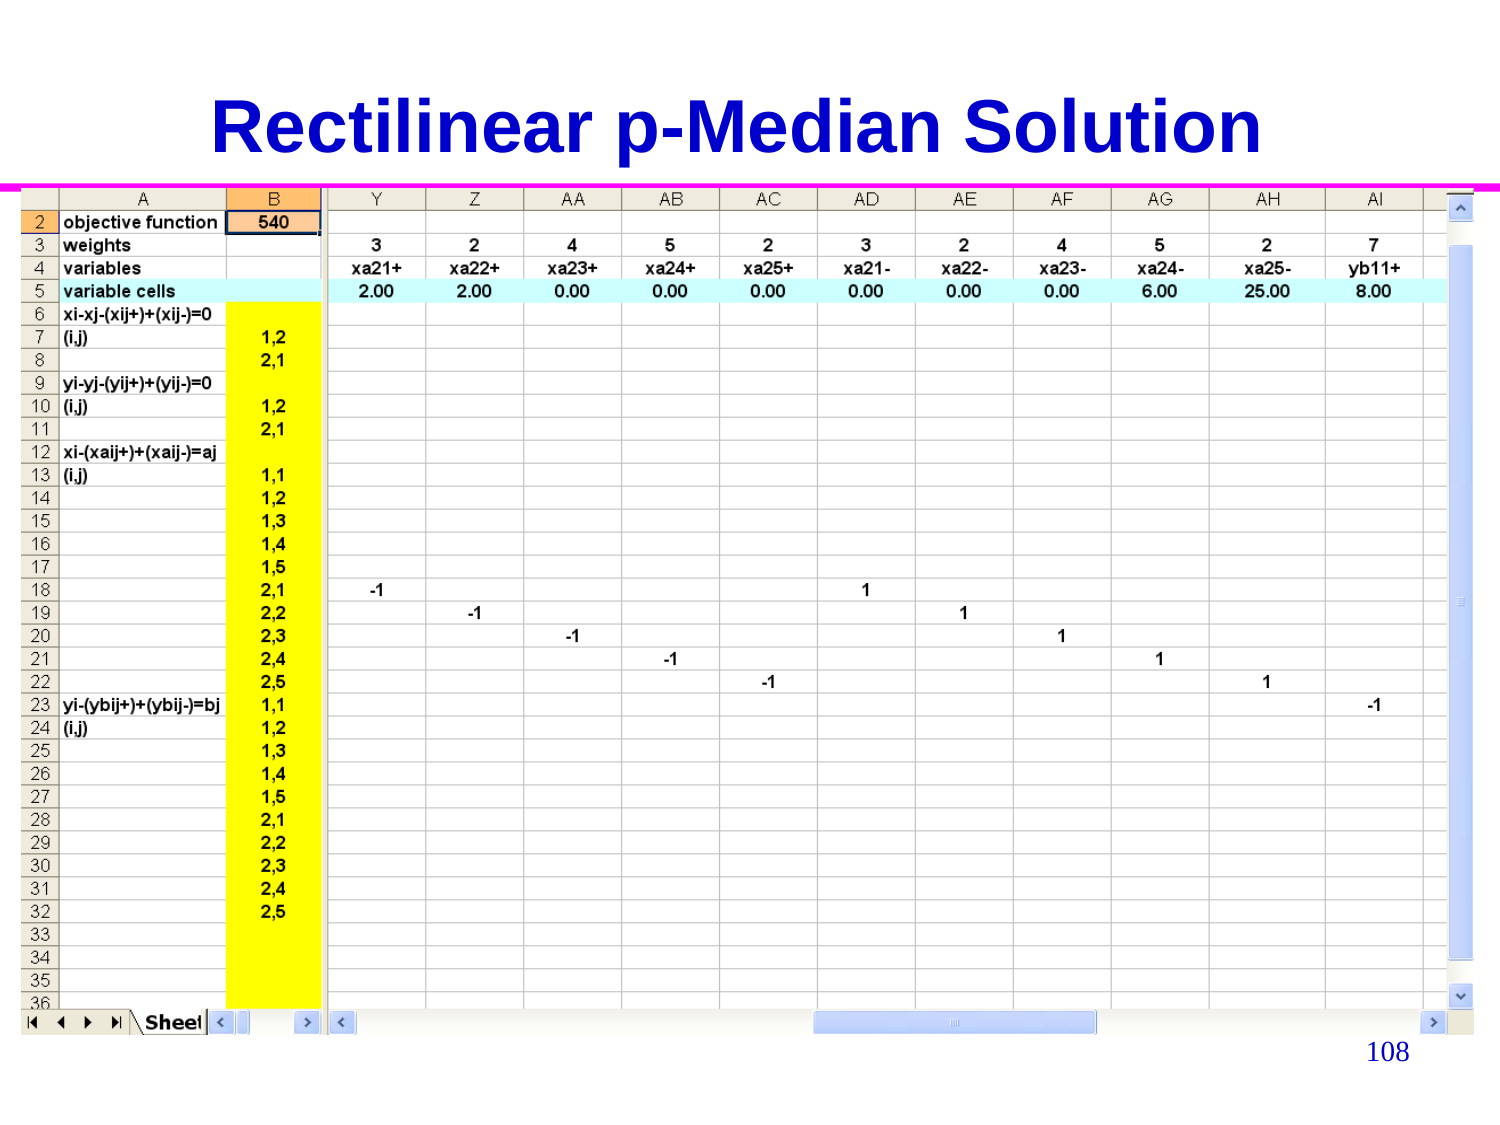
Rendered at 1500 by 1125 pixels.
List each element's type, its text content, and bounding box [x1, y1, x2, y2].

slide_number 108 [1074, 1044, 1425, 1103]
title Rectilinear p-Median Solution [62, 31, 1413, 175]
picture [20, 188, 1474, 1035]
